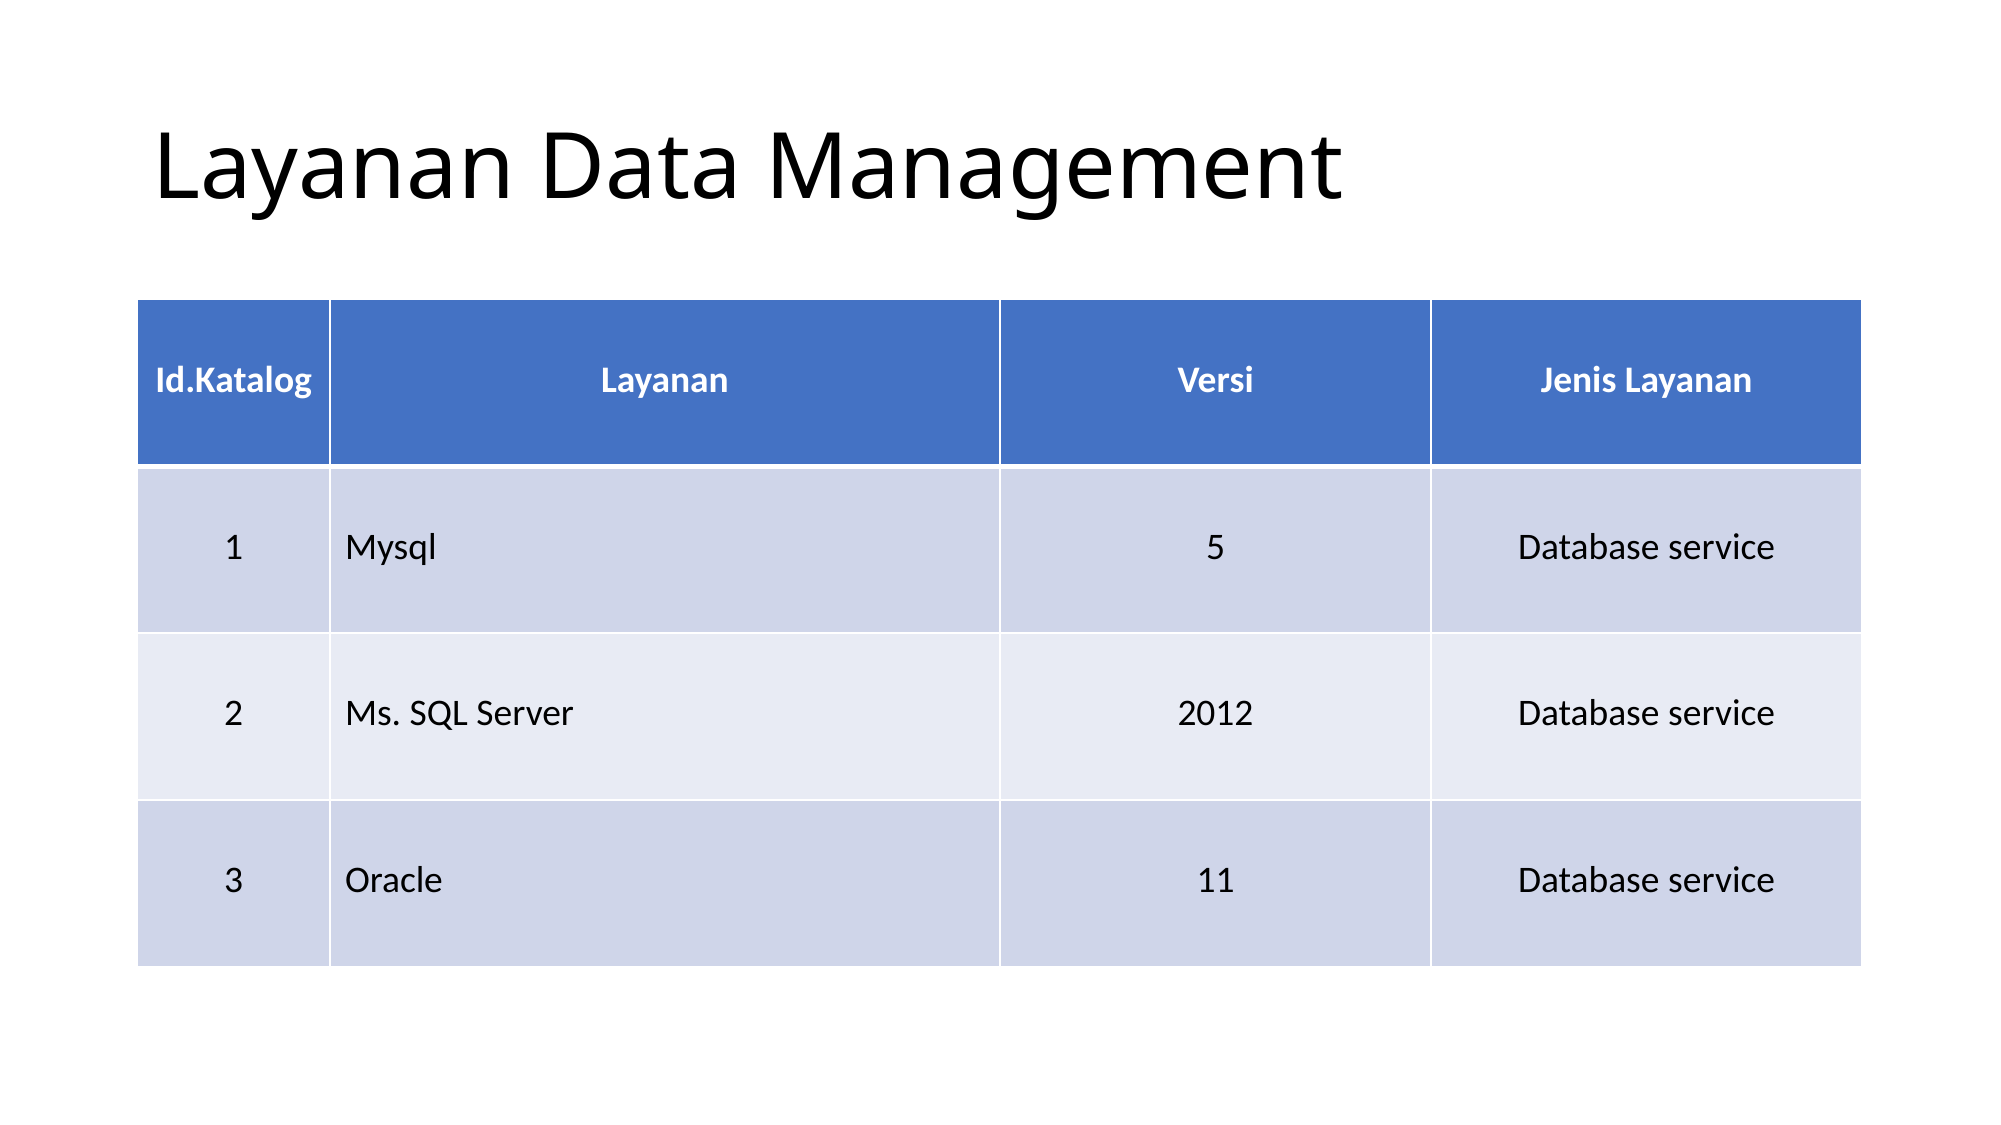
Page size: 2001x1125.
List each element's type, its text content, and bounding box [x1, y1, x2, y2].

table_cell Database service [1432, 469, 1861, 632]
table_cell Mysql [331, 469, 999, 632]
table_header Layanan [331, 300, 999, 464]
table_cell 11 [1001, 801, 1430, 966]
title Layanan Data Management [137, 59, 1863, 278]
table_cell Database service [1432, 801, 1861, 966]
table_cell Database service [1432, 634, 1861, 799]
table_cell 5 [1001, 469, 1430, 632]
table_cell 2 [138, 634, 329, 799]
table_cell 2012 [1001, 634, 1430, 799]
table_cell 3 [138, 801, 329, 966]
table_cell 1 [138, 469, 329, 632]
table_header Jenis Layanan [1432, 300, 1861, 464]
table_cell Oracle [331, 801, 999, 966]
table_header Versi [1001, 300, 1430, 464]
table_cell Ms. SQL Server [331, 634, 999, 799]
table_header Id.Katalog [138, 300, 329, 464]
